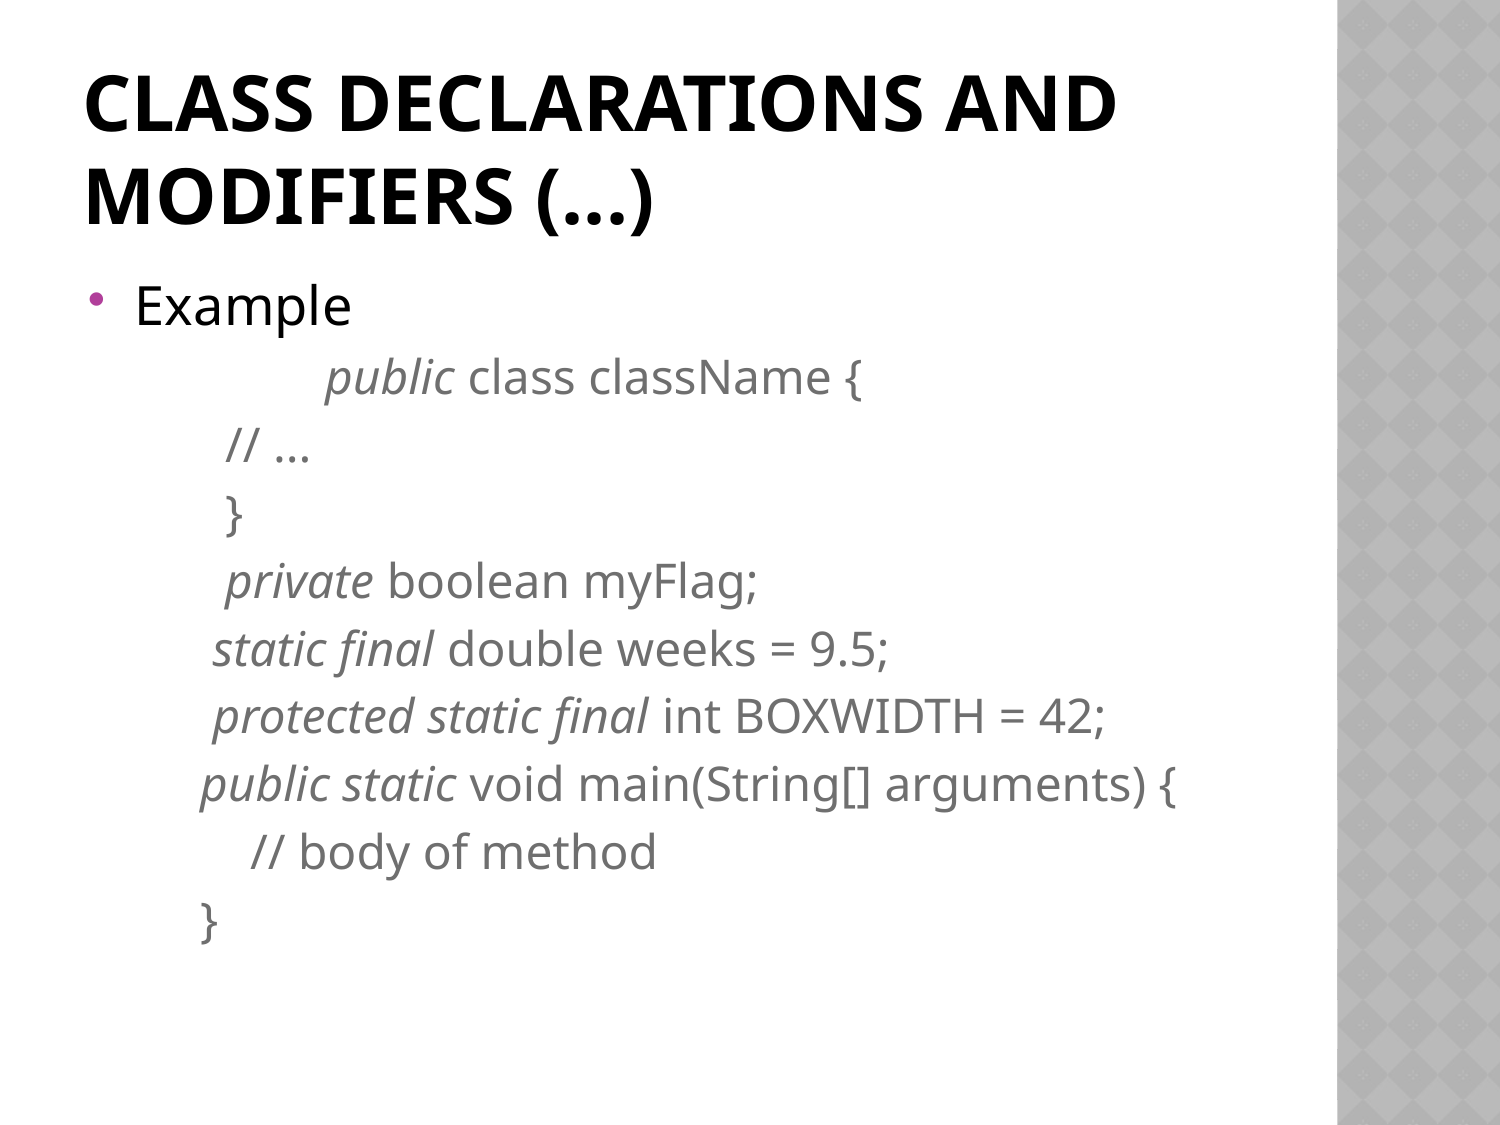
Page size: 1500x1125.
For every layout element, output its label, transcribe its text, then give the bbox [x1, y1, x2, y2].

list Example public class className { // ... } private boolean myFlag; static final double weeks = 9.5; protected static final int BOXWIDTH = 42; public static void main(String[] arguments) { // body of method } [75, 264, 1263, 1059]
title Class Declarations and Modifiers (...) [75, 52, 1263, 240]
